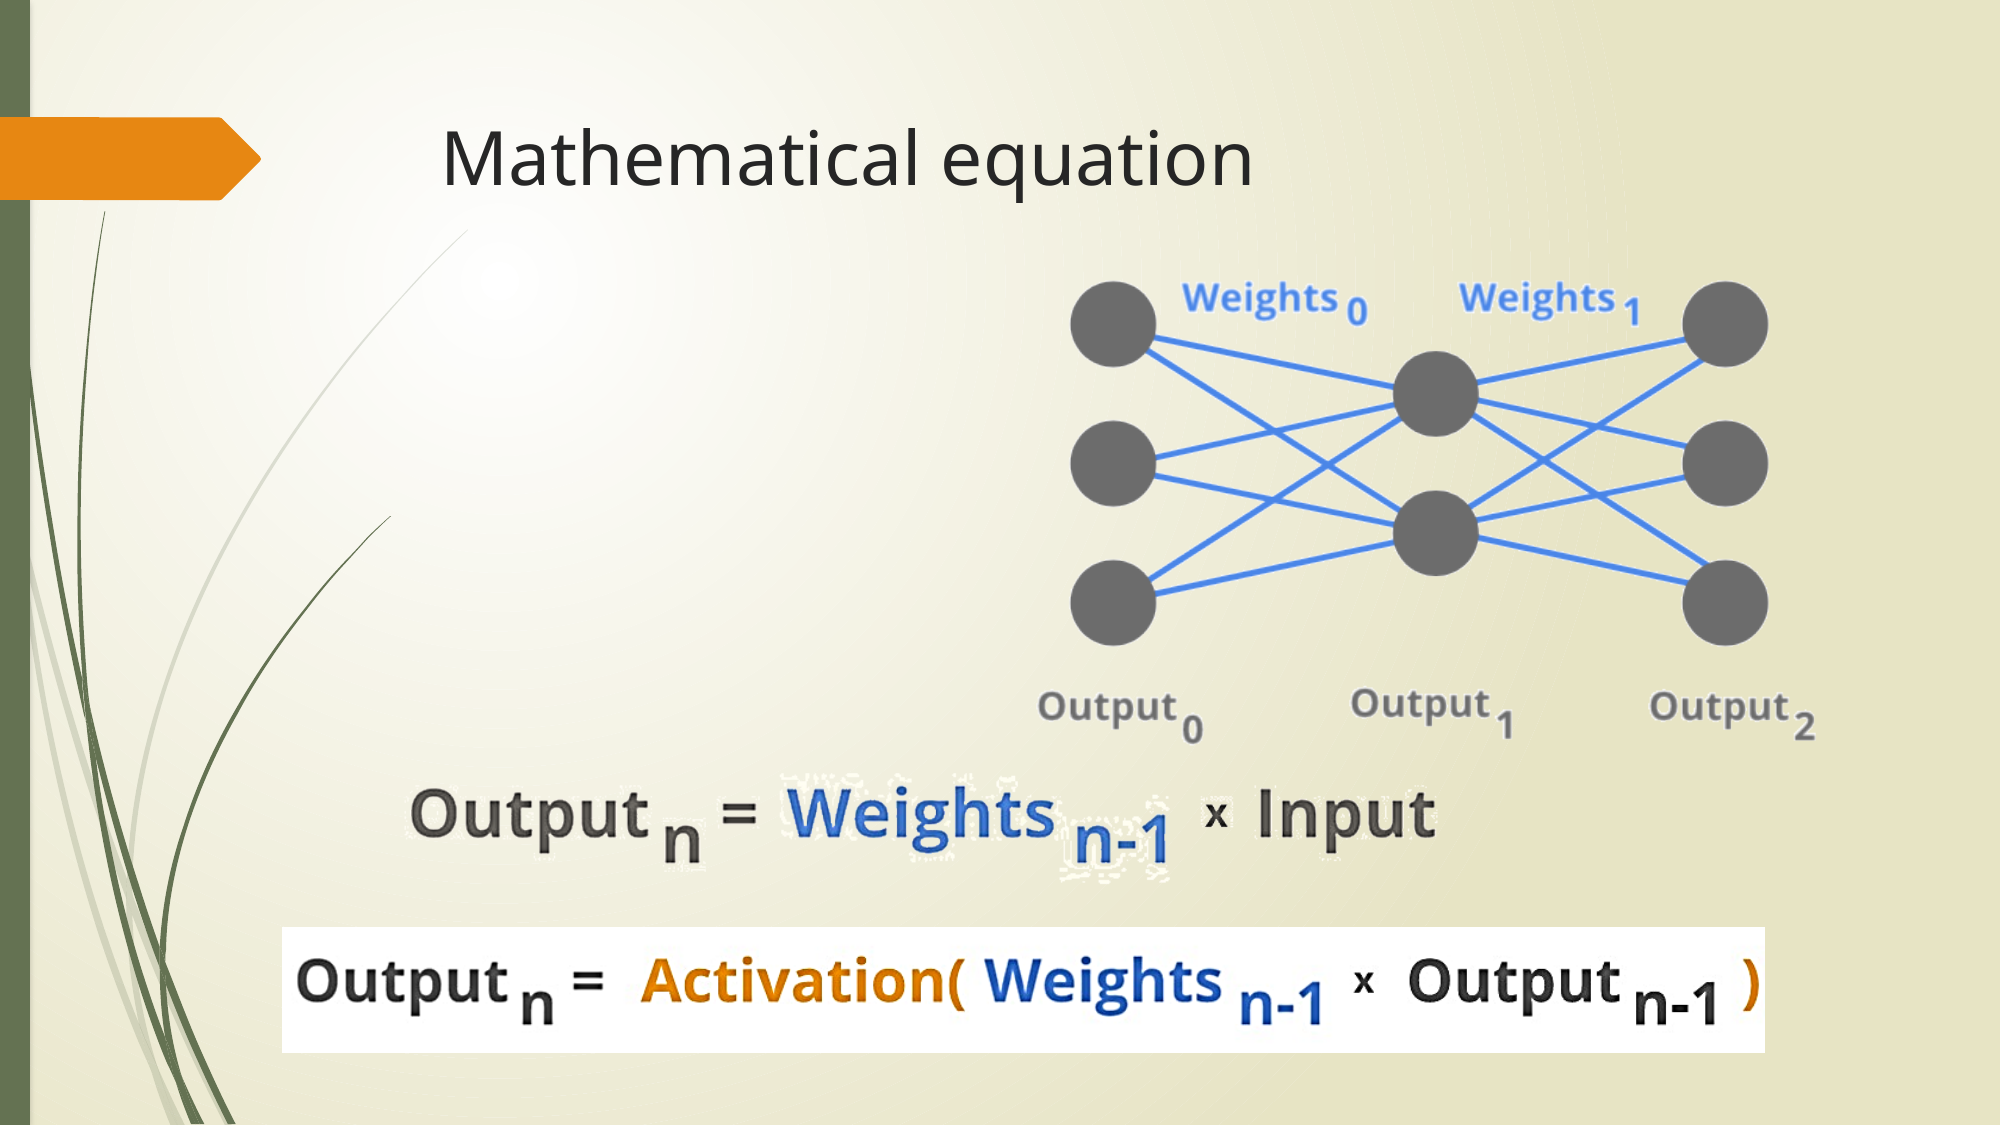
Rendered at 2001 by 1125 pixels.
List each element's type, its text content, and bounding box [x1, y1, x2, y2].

picture [282, 927, 1765, 1053]
picture [394, 240, 1863, 895]
title Mathematical equation [425, 102, 1888, 313]
